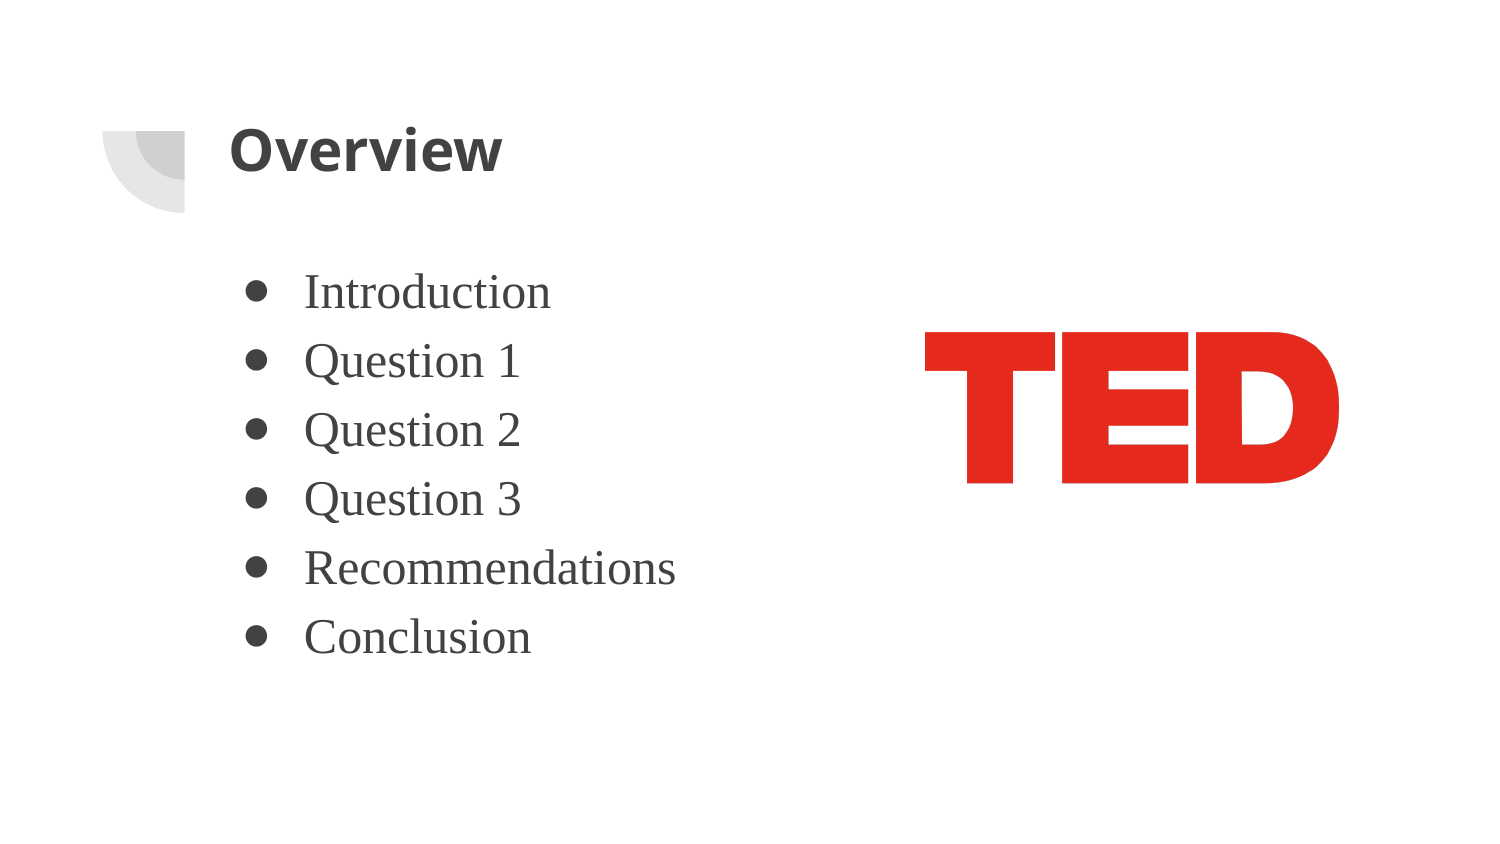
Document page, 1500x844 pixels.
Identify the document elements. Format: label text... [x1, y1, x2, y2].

list Introduction Question 1 Question 2 Question 3 Recommendations Conclusion [213, 234, 816, 652]
title Overview [213, 98, 1368, 263]
picture [925, 331, 1339, 484]
